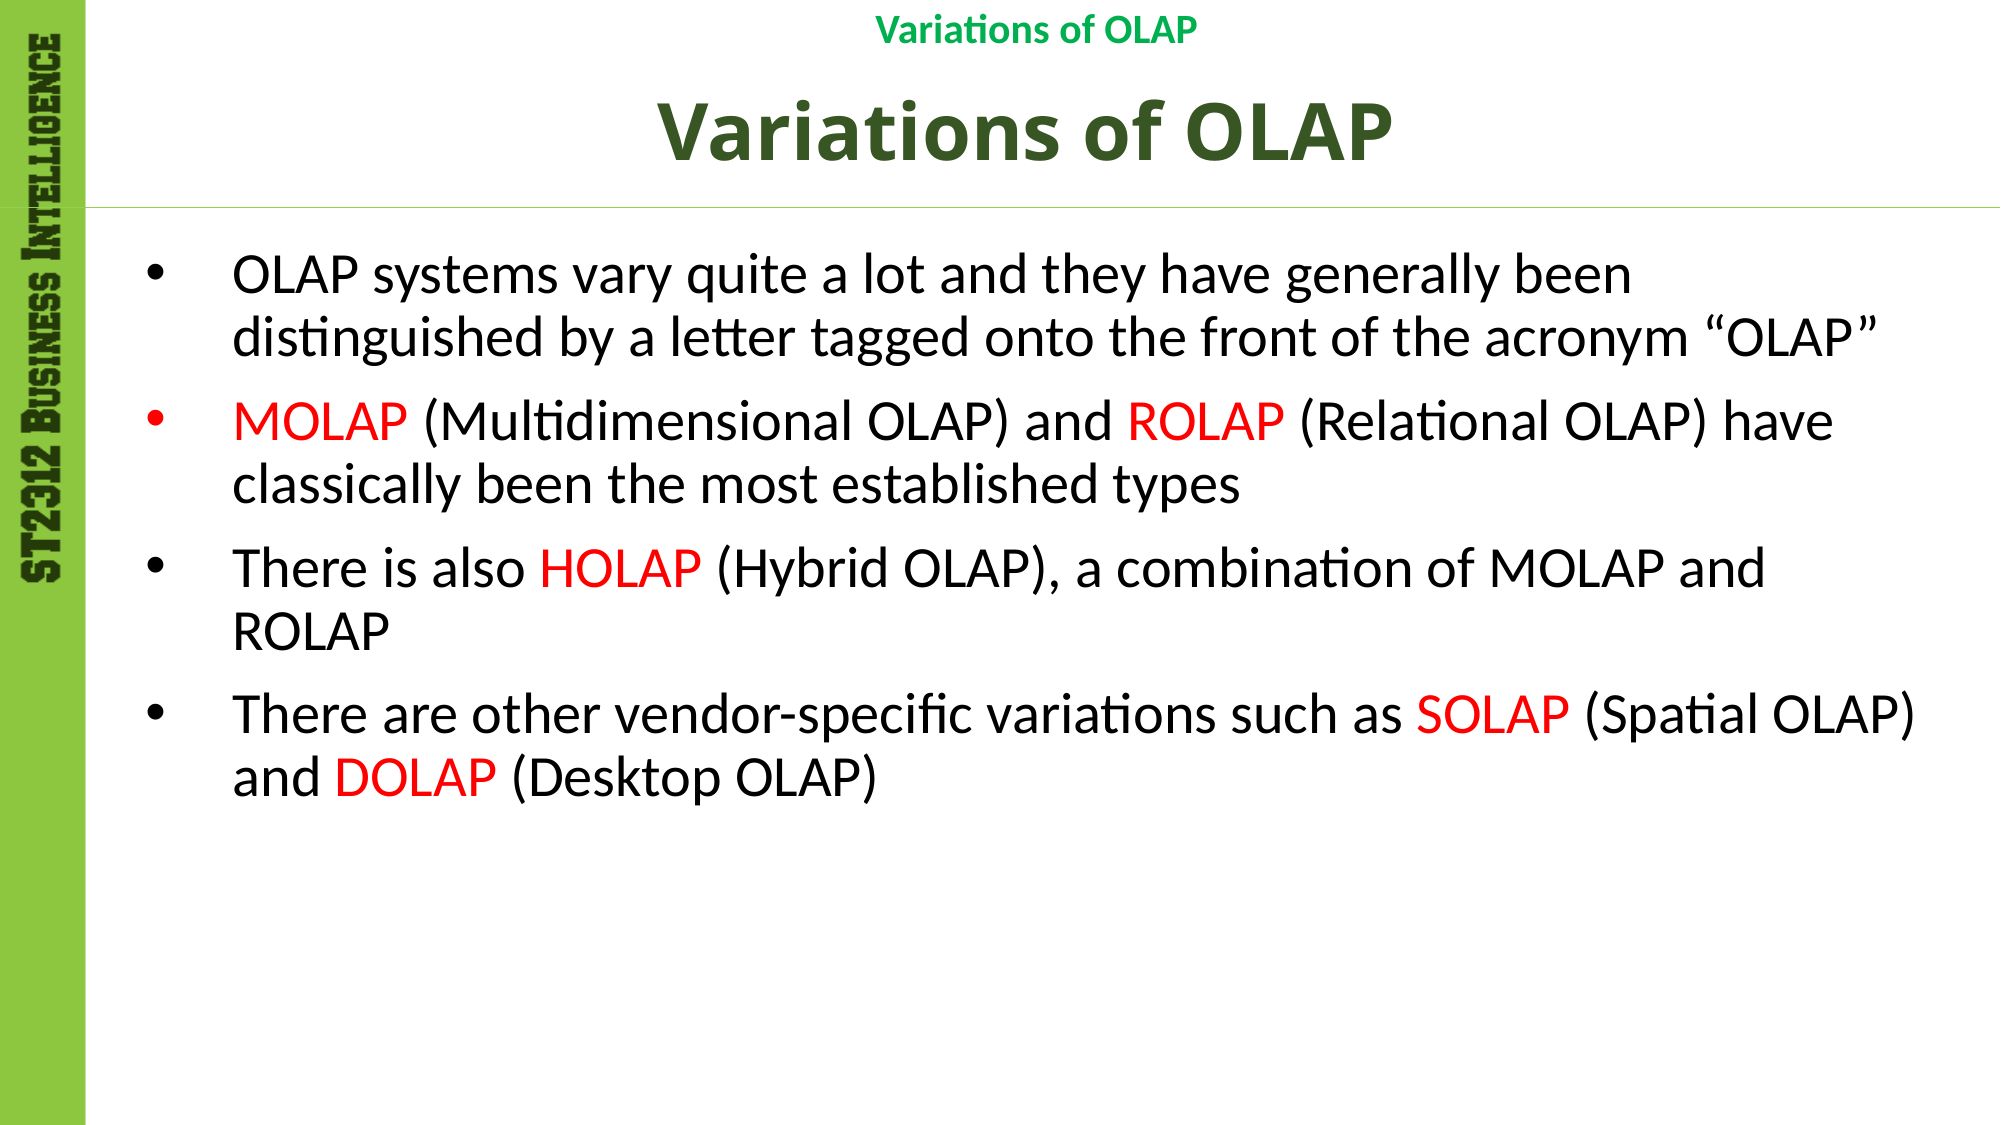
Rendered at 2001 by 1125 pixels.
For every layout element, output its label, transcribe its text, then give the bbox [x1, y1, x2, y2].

title Variations of OLAP [130, 61, 1944, 208]
picture [0, 0, 2001, 1125]
picture [0, 0, 392, 207]
list OLAP systems vary quite a lot and they have generally been distinguished by a letter tagged onto the front of the acronym “OLAP” MOLAP (Multidimensional OLAP) and ROLAP (Relational OLAP) have classically been the most established types There is also HOLAP (Hybrid OLAP), a combination of MOLAP and ROLAP There are other vendor-specific variations such as SOLAP (Spatial OLAP) and DOLAP (Desktop OLAP) [130, 235, 1944, 1014]
list Variations of OLAP [392, 0, 1681, 62]
